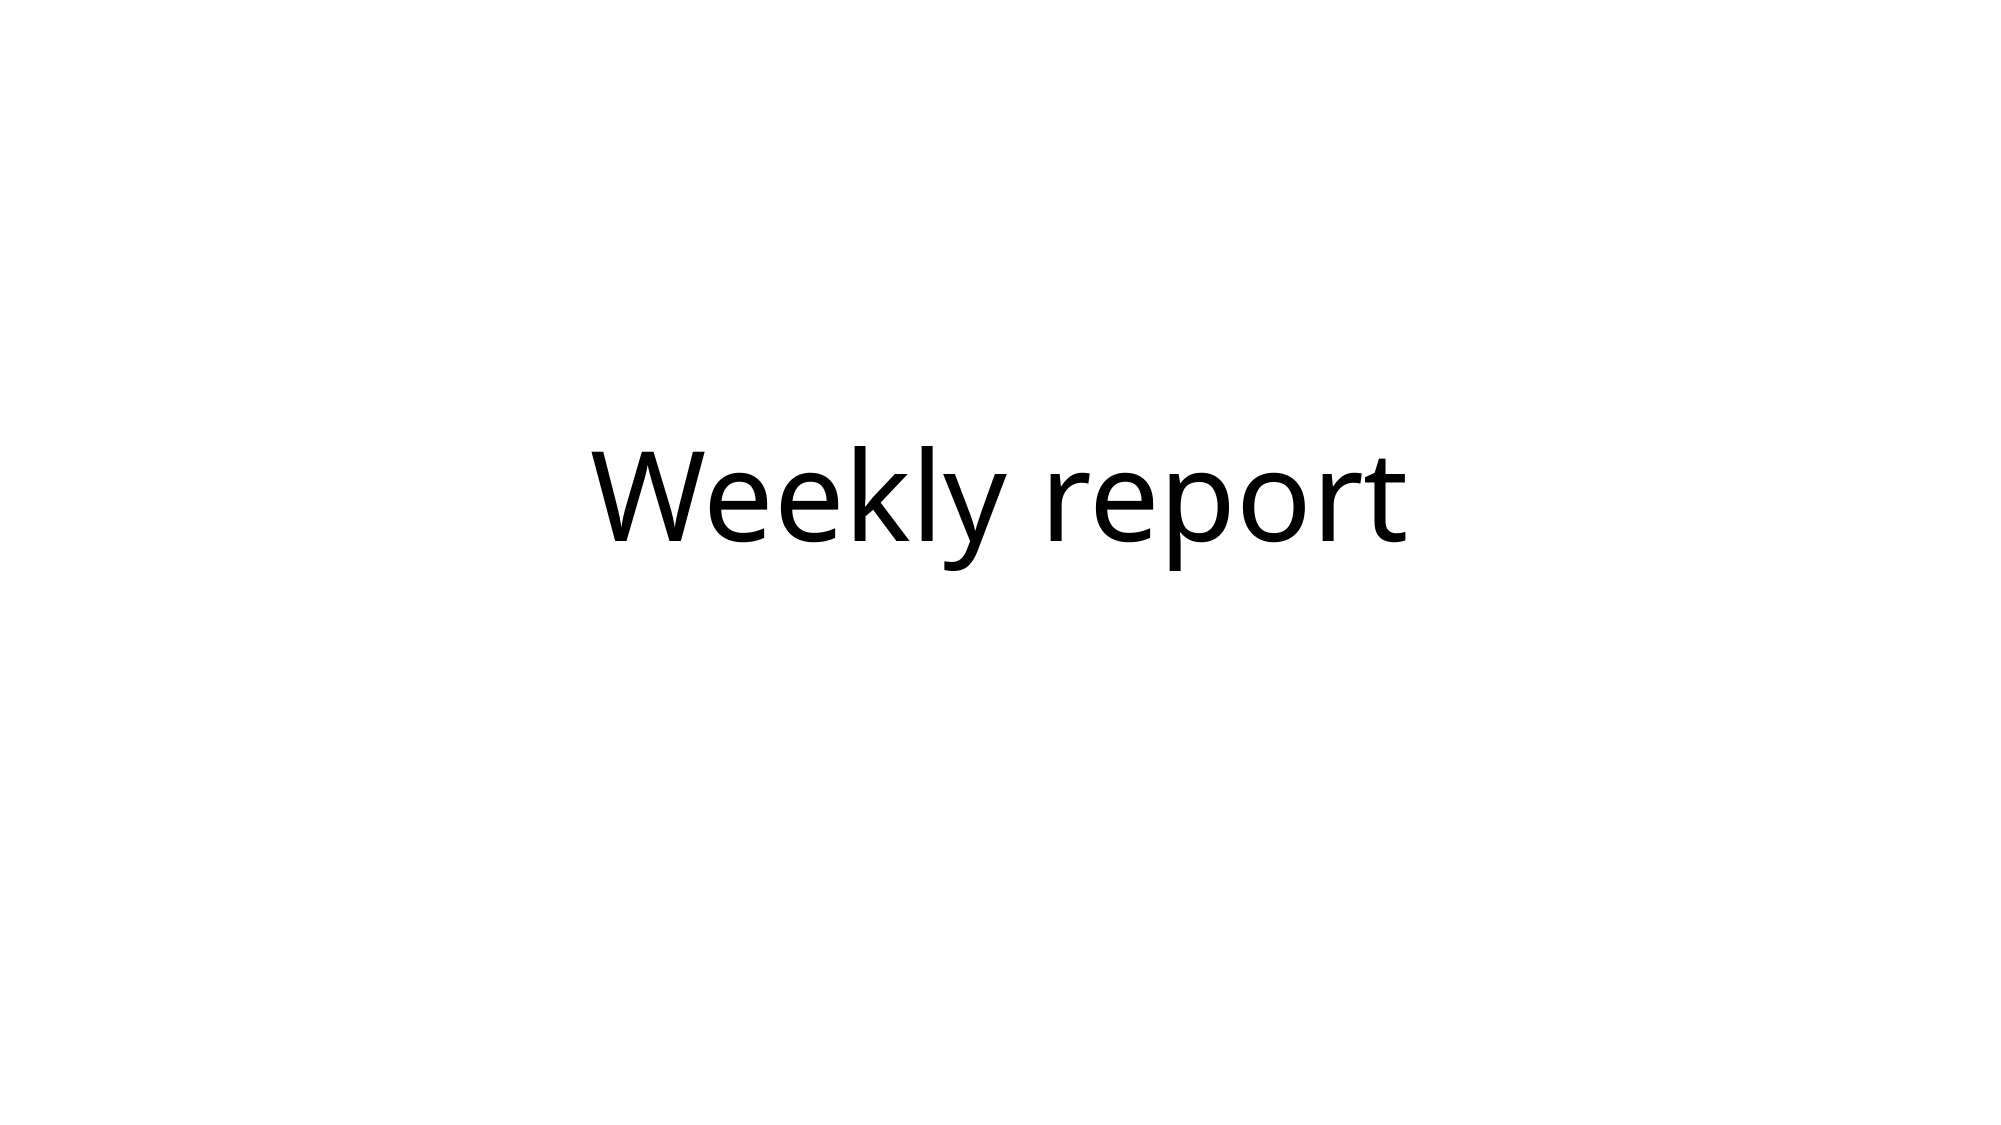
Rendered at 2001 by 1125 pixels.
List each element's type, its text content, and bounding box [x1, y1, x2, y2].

title Weekly report [249, 184, 1750, 576]
